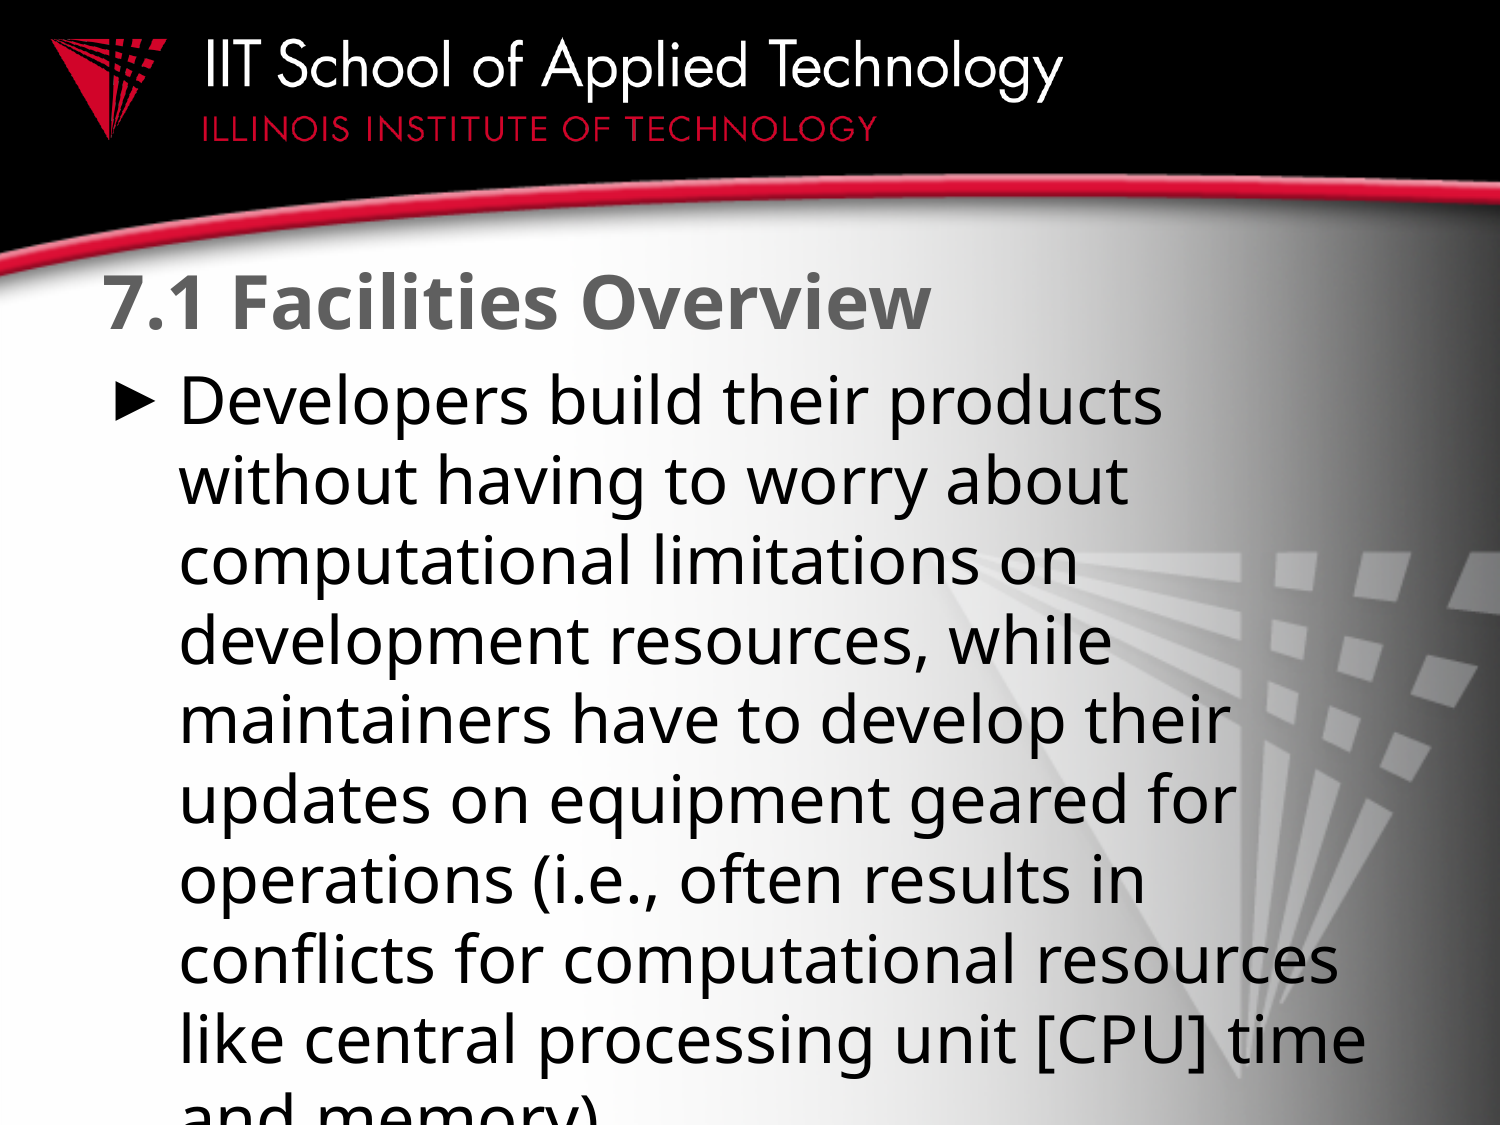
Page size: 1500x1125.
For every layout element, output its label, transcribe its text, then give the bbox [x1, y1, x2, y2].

list Developers build their products without having to worry about computational limitations on development resources, while maintainers have to develop their updates on equipment geared for operations (i.e., often results in conflicts for computational resources like central processing unit [CPU] time and memory). [87, 349, 1426, 1101]
title 7.1 Facilities Overview [87, 249, 1426, 349]
picture [0, 0, 1500, 1125]
